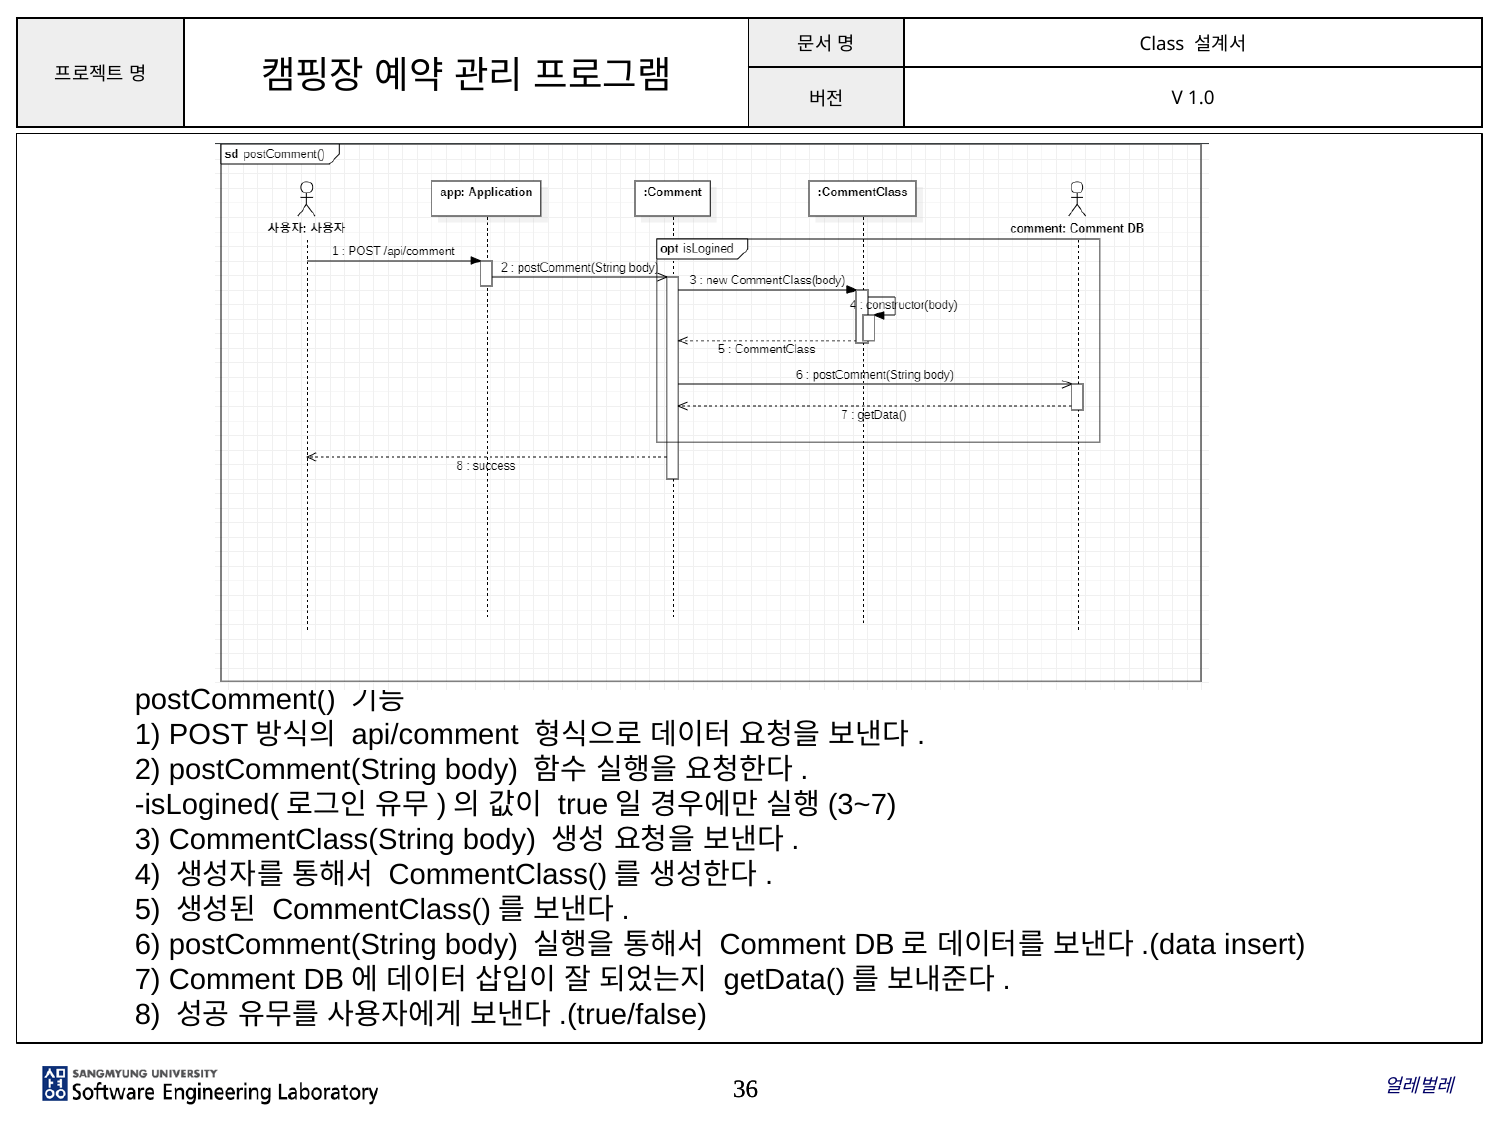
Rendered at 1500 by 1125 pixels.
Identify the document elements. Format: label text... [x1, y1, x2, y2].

text_box postComment() 기능 1) POST방식의 api/comment 형식으로 데이터 요청을 보낸다. 2) postComment(String body) 함수 실행을 요청한다. -isLogined(로그인 유무)의 값이 true일 경우에만 실행(3~7) 3) CommentClass(String body) 생성 요청을 보낸다. 4) 생성자를 통해서 CommentClass()를 생성한다. 5) 생성된 CommentClass()를 보낸다. 6) postComment(String body) 실행을 통해서 Comment DB로 데이터를 보낸다.(data insert) 7) Comment DB에 데이터 삽입이 잘 되었는지 getData()를 보내준다. 8) 성공 유무를 사용자에게 보낸다.(true/false) [120, 673, 1322, 1038]
footer 얼레벌레 [994, 1060, 1454, 1110]
picture [42, 1066, 382, 1106]
picture [215, 143, 1210, 691]
